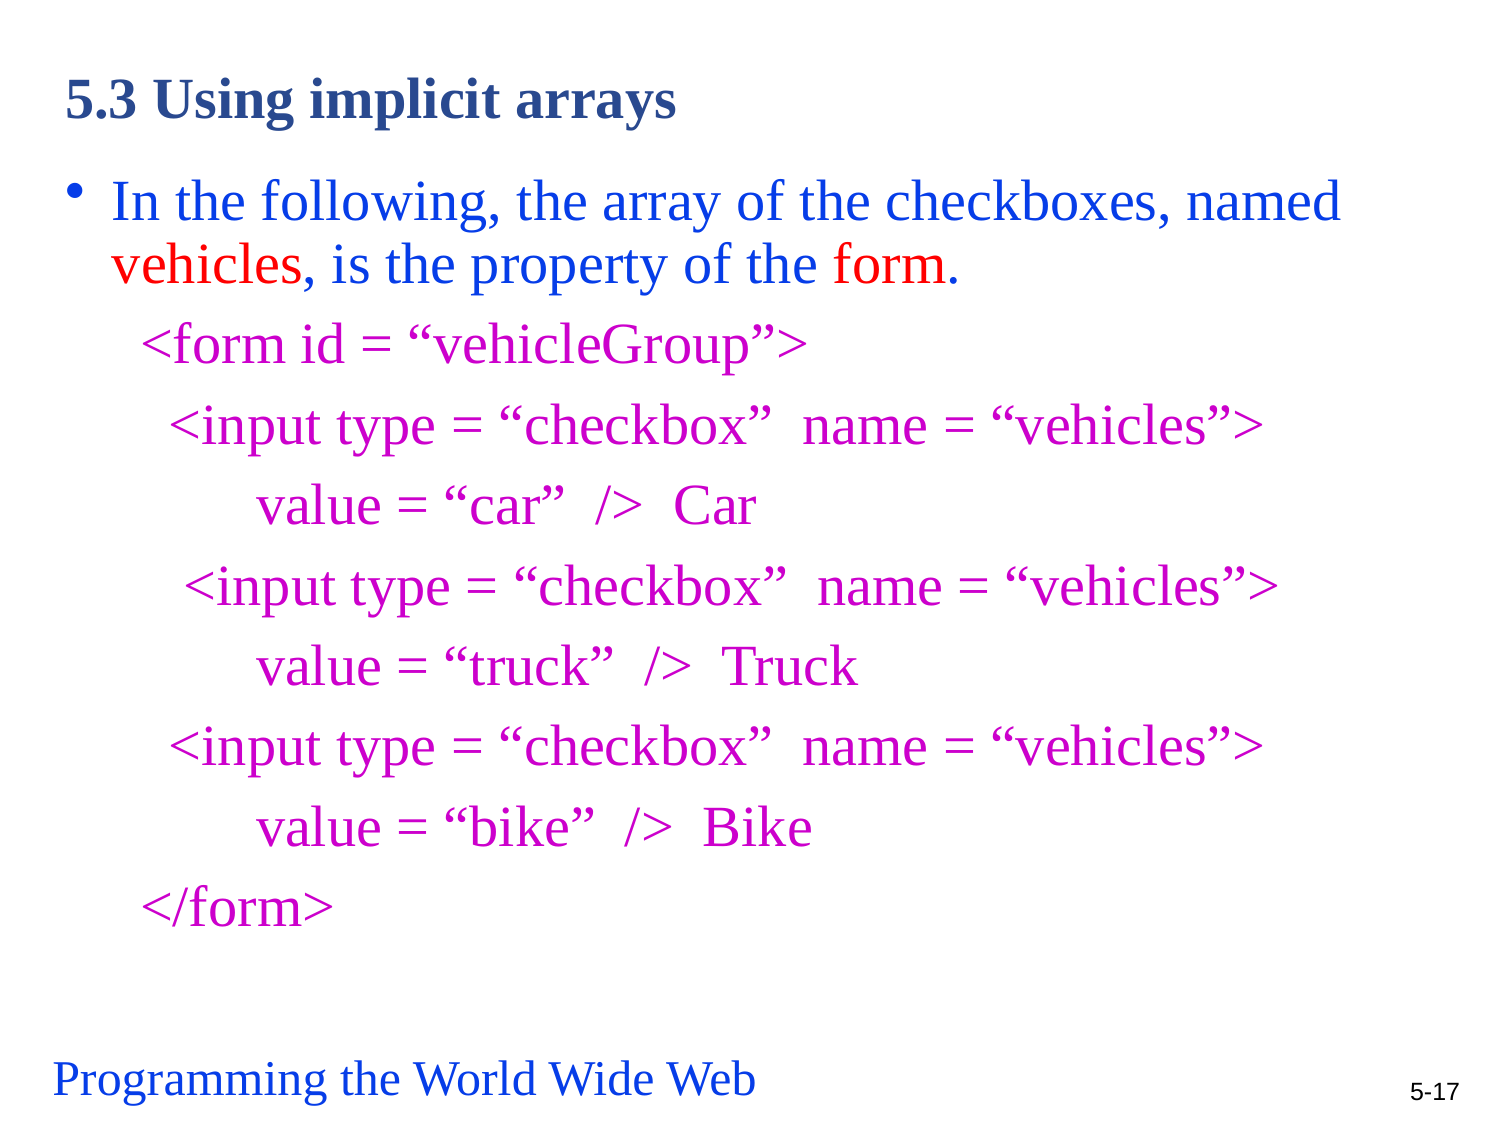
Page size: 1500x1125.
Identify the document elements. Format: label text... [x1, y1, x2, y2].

list In the following, the array of the checkboxes, named vehicles, is the property of the form. <form id = “vehicleGroup”> <input type = “checkbox” name = “vehicles”> value = “car” /> Car <input type = “checkbox” name = “vehicles”> value = “truck” /> Truck <input type = “checkbox” name = “vehicles”> value = “bike” /> Bike </form> [50, 162, 1463, 1025]
title 5.3 Using implicit arrays [50, 49, 1463, 138]
